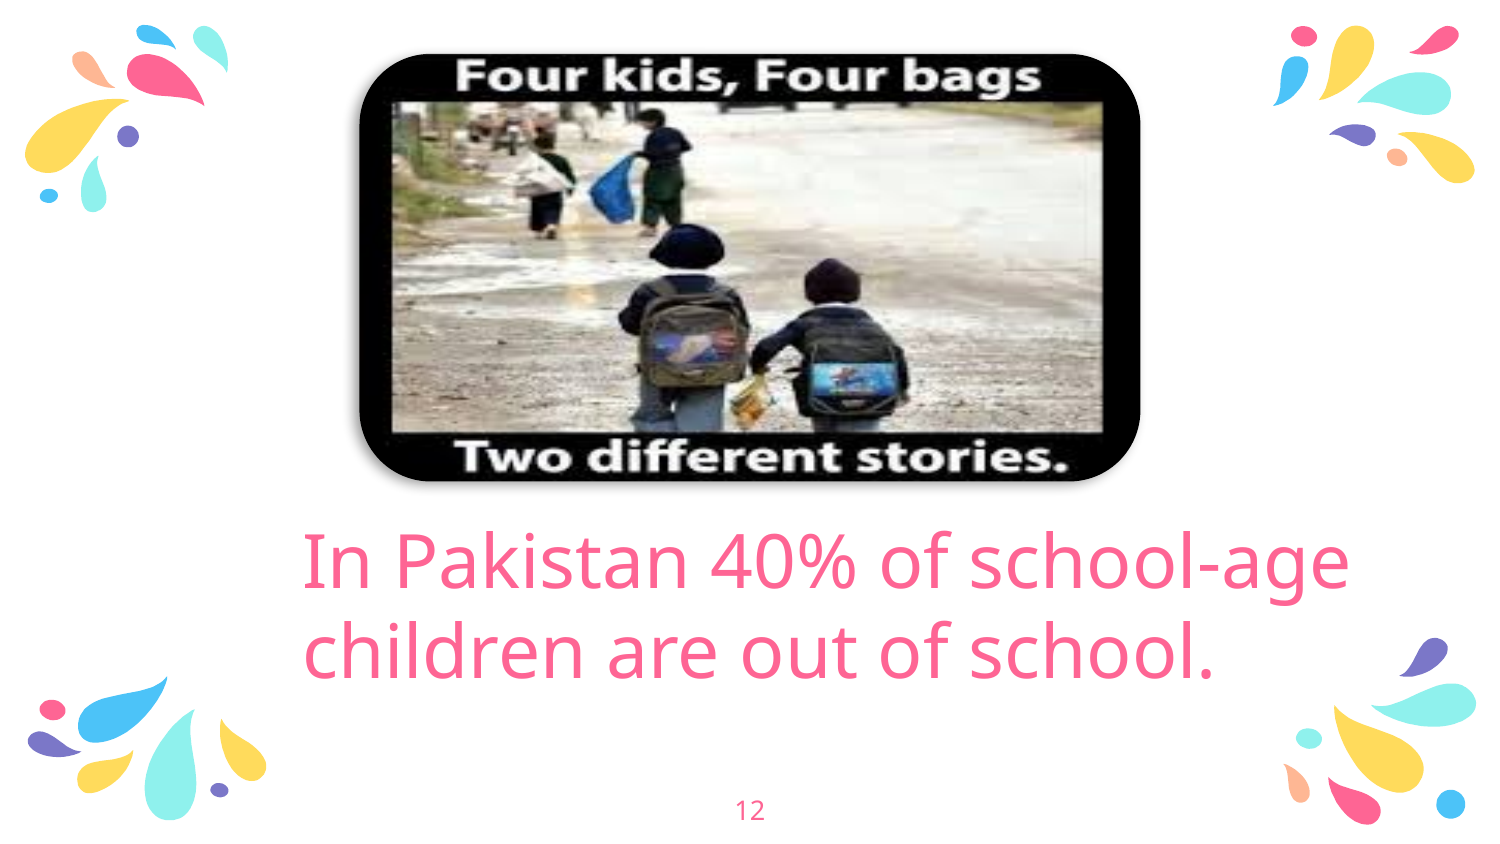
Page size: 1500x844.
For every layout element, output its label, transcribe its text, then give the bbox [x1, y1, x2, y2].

slide_number 12 [705, 779, 795, 844]
text_box In Pakistan 40% of school-age children are out of school. [287, 506, 1380, 702]
picture [359, 53, 1141, 482]
